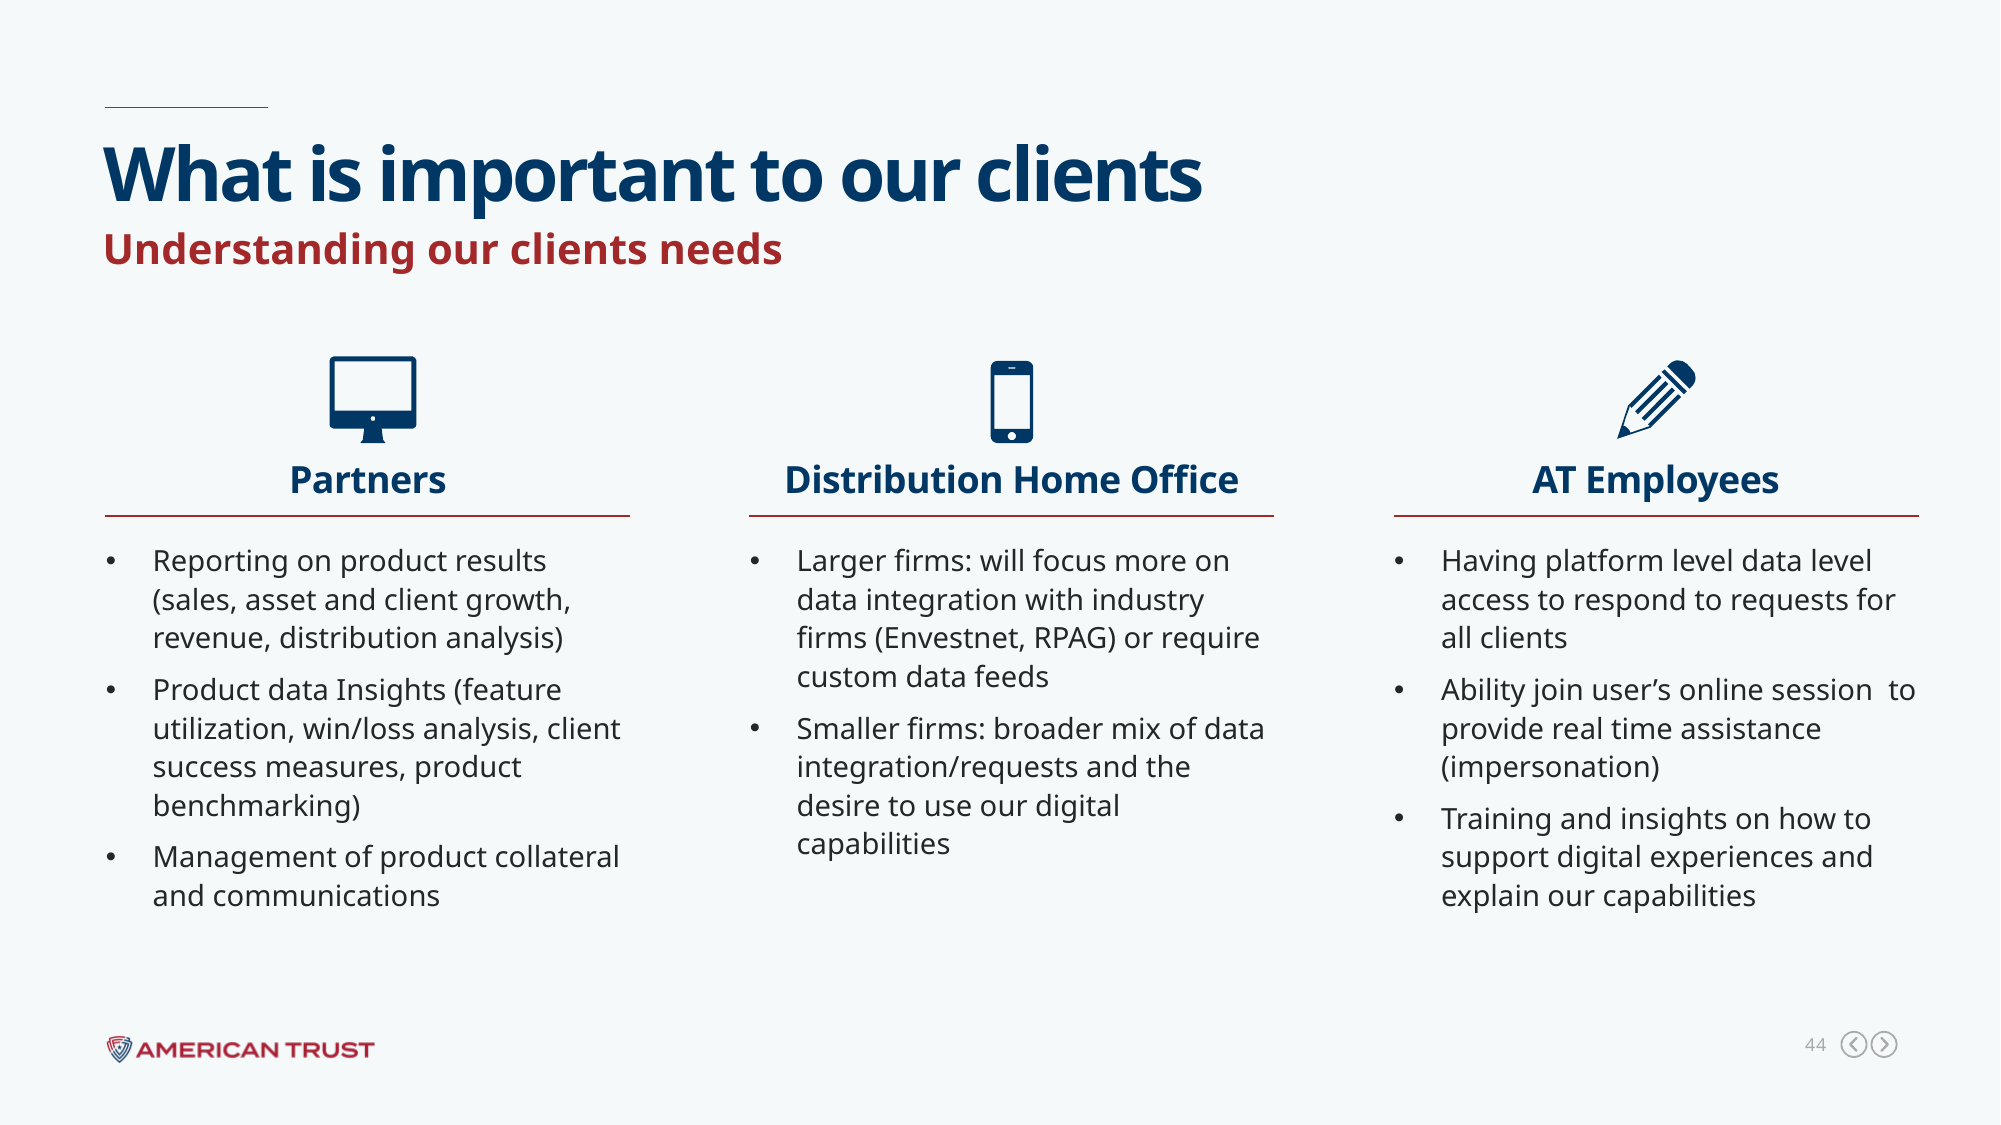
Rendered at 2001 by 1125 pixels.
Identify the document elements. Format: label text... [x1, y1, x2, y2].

text_box [329, 356, 417, 444]
text_box [1661, 369, 1687, 395]
text_box [1667, 360, 1696, 389]
text_box Larger firms: will focus more on data integration with industry firms (Envestnet, RPAG) or require custom data feeds Smaller firms: broader mix of data integration/requests and the desire to use our digital capabilities [749, 539, 1275, 861]
text_box Having platform level data level access to respond to requests for all clients Ability join user’s online session to provide real time assistance (impersonation) Training and insights on how to support digital experiences and explain our capabilities [1394, 539, 1919, 913]
text_box Understanding our clients needs [102, 229, 1919, 286]
text_box AT Employees [1393, 462, 1919, 502]
text_box Partners [105, 462, 631, 502]
text_box [1617, 374, 1682, 439]
text_box [990, 360, 1034, 444]
text_box Reporting on product results (sales, asset and client growth, revenue, distribution analysis) Product data Insights (feature utilization, win/loss analysis, client success measures, product benchmarking) Management of product collateral and communications [105, 539, 631, 913]
picture [102, 1034, 379, 1066]
list What is important to our clients [103, 125, 1919, 212]
text_box Distribution Home Office [749, 462, 1275, 502]
